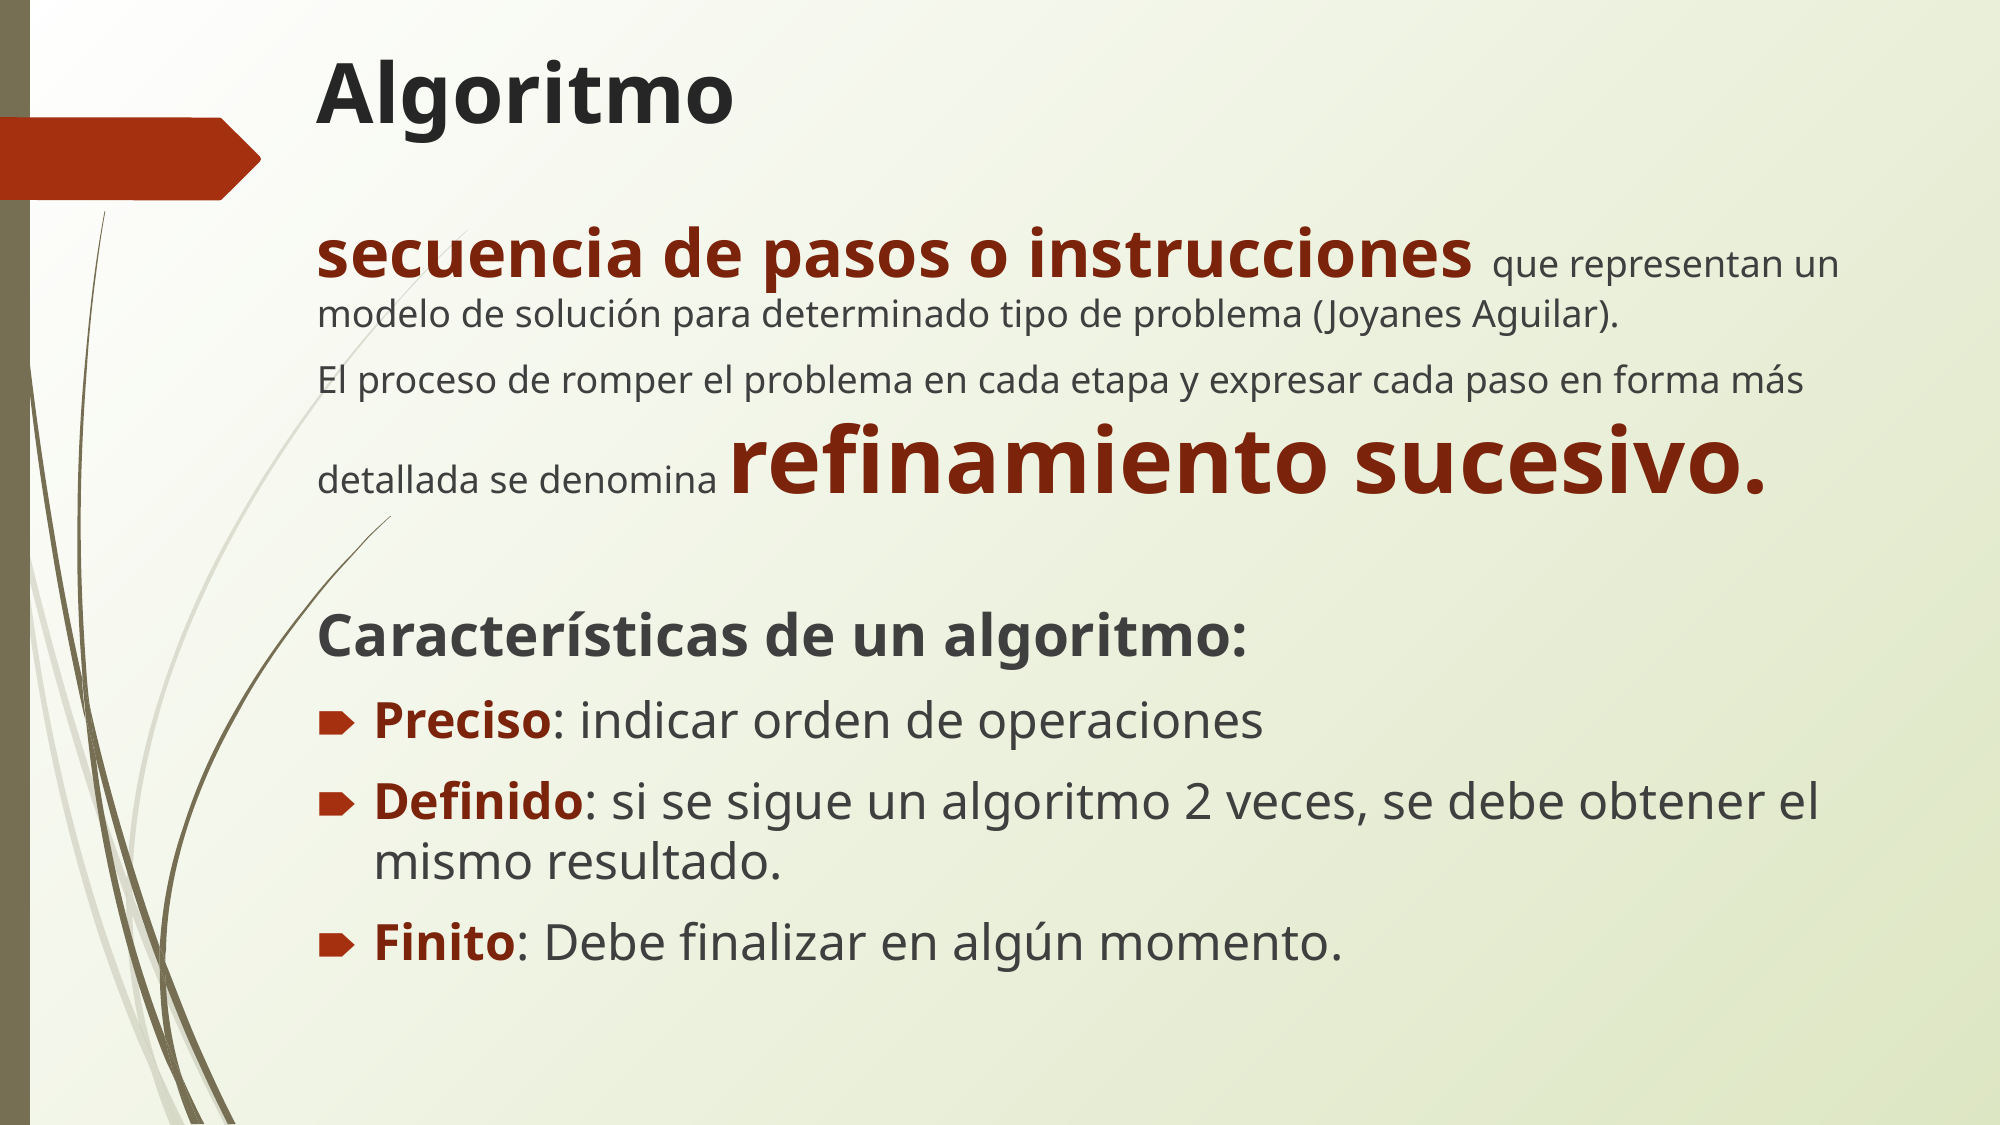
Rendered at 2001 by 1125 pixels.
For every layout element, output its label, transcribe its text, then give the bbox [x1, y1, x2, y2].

title Algoritmo [301, 32, 1888, 202]
list secuencia de pasos o instrucciones que representan un modelo de solución para determinado tipo de problema (Joyanes Aguilar). El proceso de romper el problema en cada etapa y expresar cada paso en forma más detallada se denomina refinamiento sucesivo. Características de un algoritmo: Preciso: indicar orden de operaciones Definido: si se sigue un algoritmo 2 veces, se debe obtener el mismo resultado. Finito: Debe finalizar en algún momento. [301, 202, 1888, 1059]
